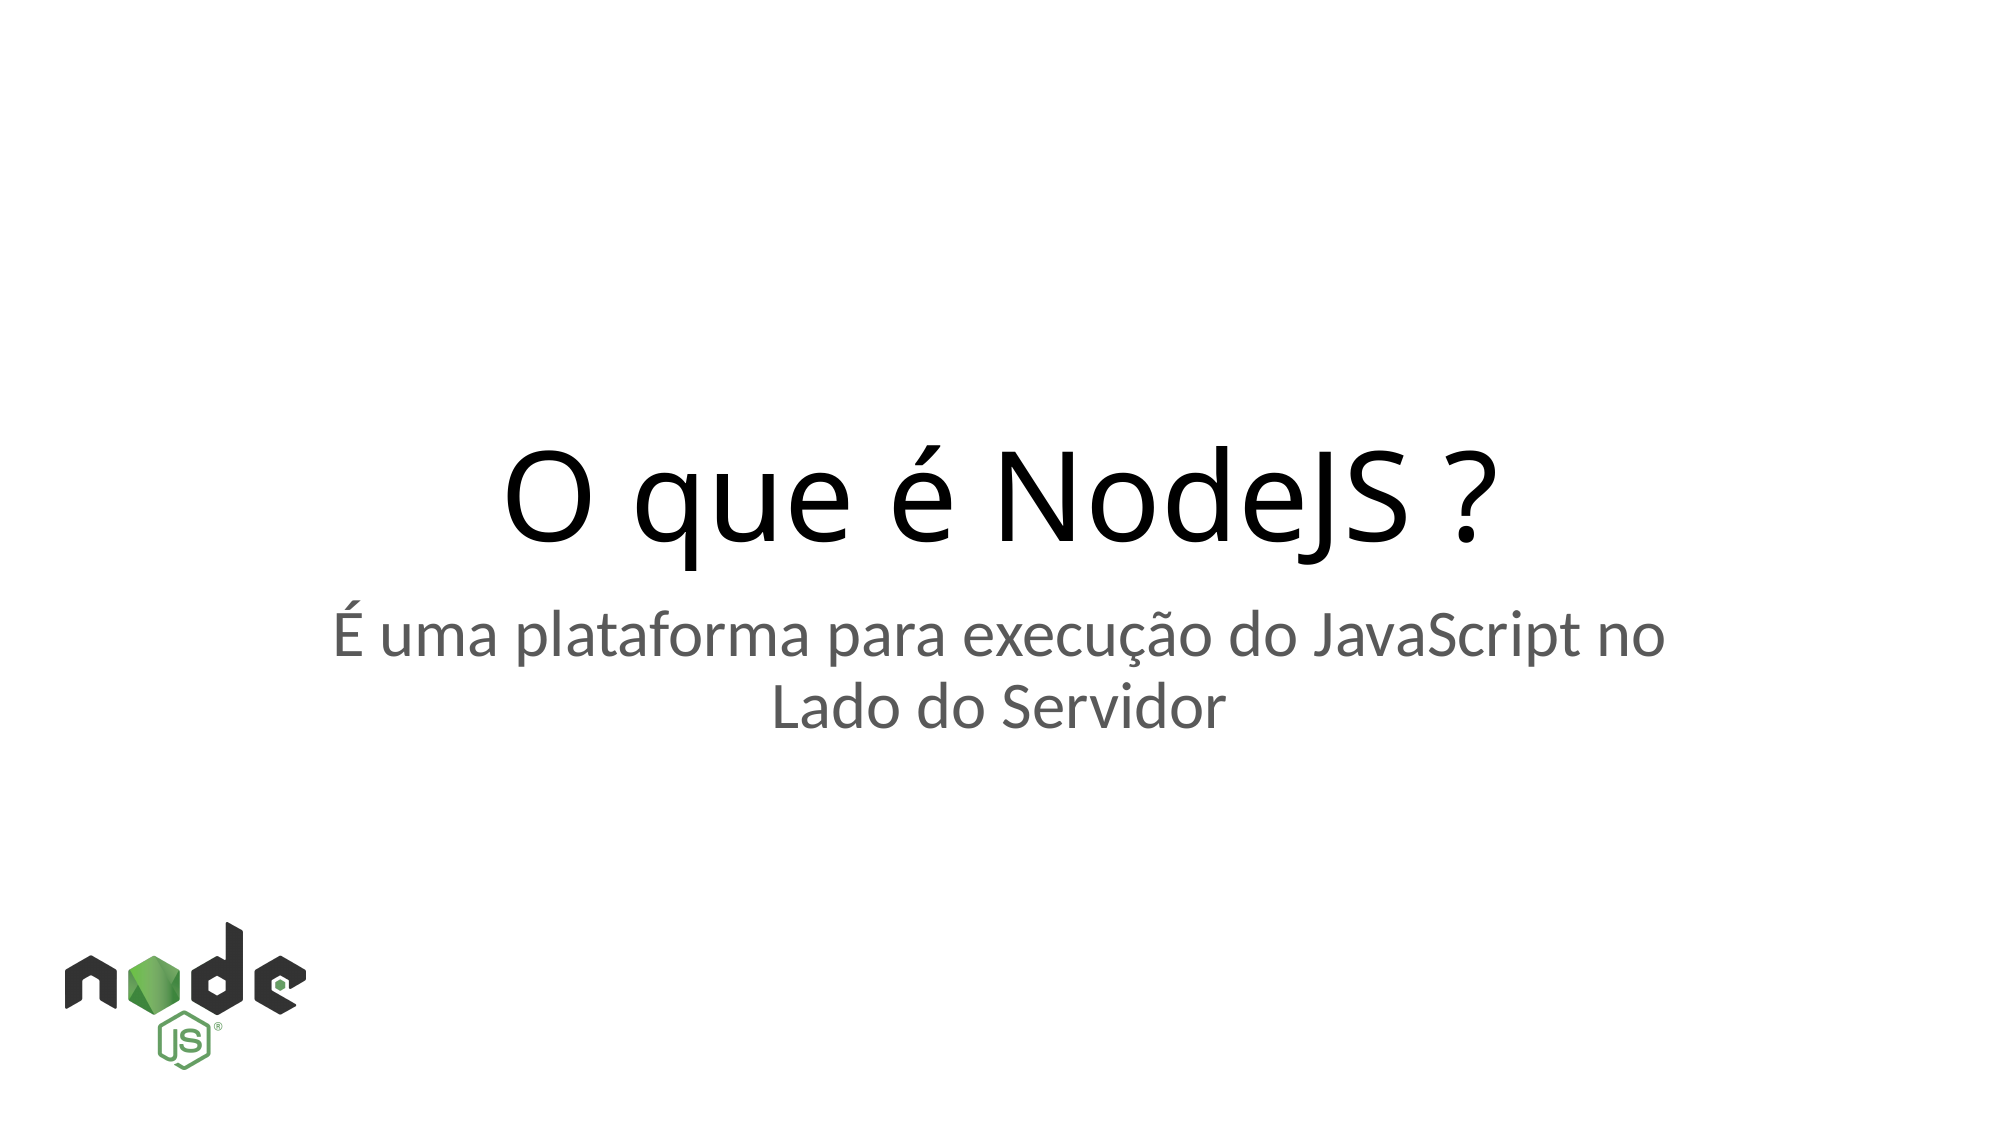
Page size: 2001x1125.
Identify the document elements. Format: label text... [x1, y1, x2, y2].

picture [64, 922, 306, 1070]
title O que é NodeJS ? [249, 184, 1750, 576]
subtitle É uma plataforma para execução do JavaScript no Lado do Servidor [249, 590, 1750, 863]
